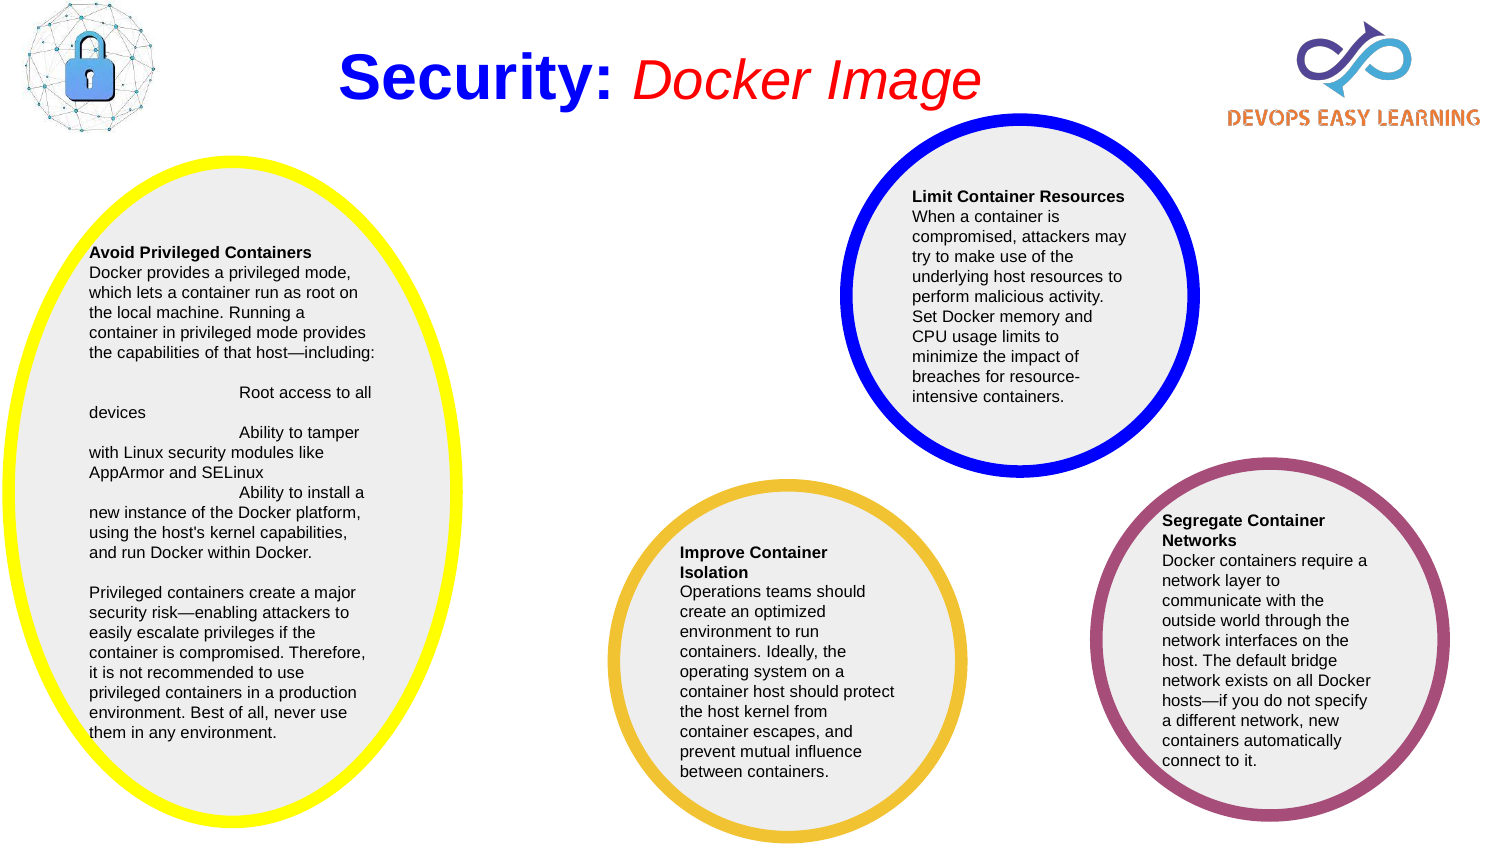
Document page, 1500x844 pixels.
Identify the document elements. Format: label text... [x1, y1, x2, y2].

picture [1216, 9, 1492, 148]
text_box Limit Container Resources When a container is compromised, attackers may try to make use of the underlying host resources to perform malicious activity. Set Docker memory and CPU usage limits to minimize the impact of breaches for resource-intensive containers. [846, 119, 1194, 472]
text_box Security: Docker Image [323, 20, 1123, 128]
text_box Avoid Privileged Containers Docker provides a privileged mode, which lets a container run as root on the local machine. Running a container in privileged mode provides the capabilities of that host—including: Root access to all devices Ability to tamper with Linux security modules like AppArmor and SELinux Ability to install a new instance of the Docker platform, using the host's kernel capabilities, and run Docker within Docker. Privileged containers create a major security risk—enabling attackers to easily escalate privileges if the container is compromised. Therefore, it is not recommended to use privileged containers in a production environment. Best of all, never use them in any environment. [8, 161, 457, 822]
text_box Segregate Container Networks Docker containers require a network layer to communicate with the outside world through the network interfaces on the host. The default bridge network exists on all Docker hosts—if you do not specify a different network, new containers automatically connect to it. [1096, 463, 1444, 816]
picture [0, 0, 179, 134]
text_box Improve Container Isolation Operations teams should create an optimized environment to run containers. Ideally, the operating system on a container host should protect the host kernel from container escapes, and prevent mutual influence between containers. [613, 485, 962, 838]
